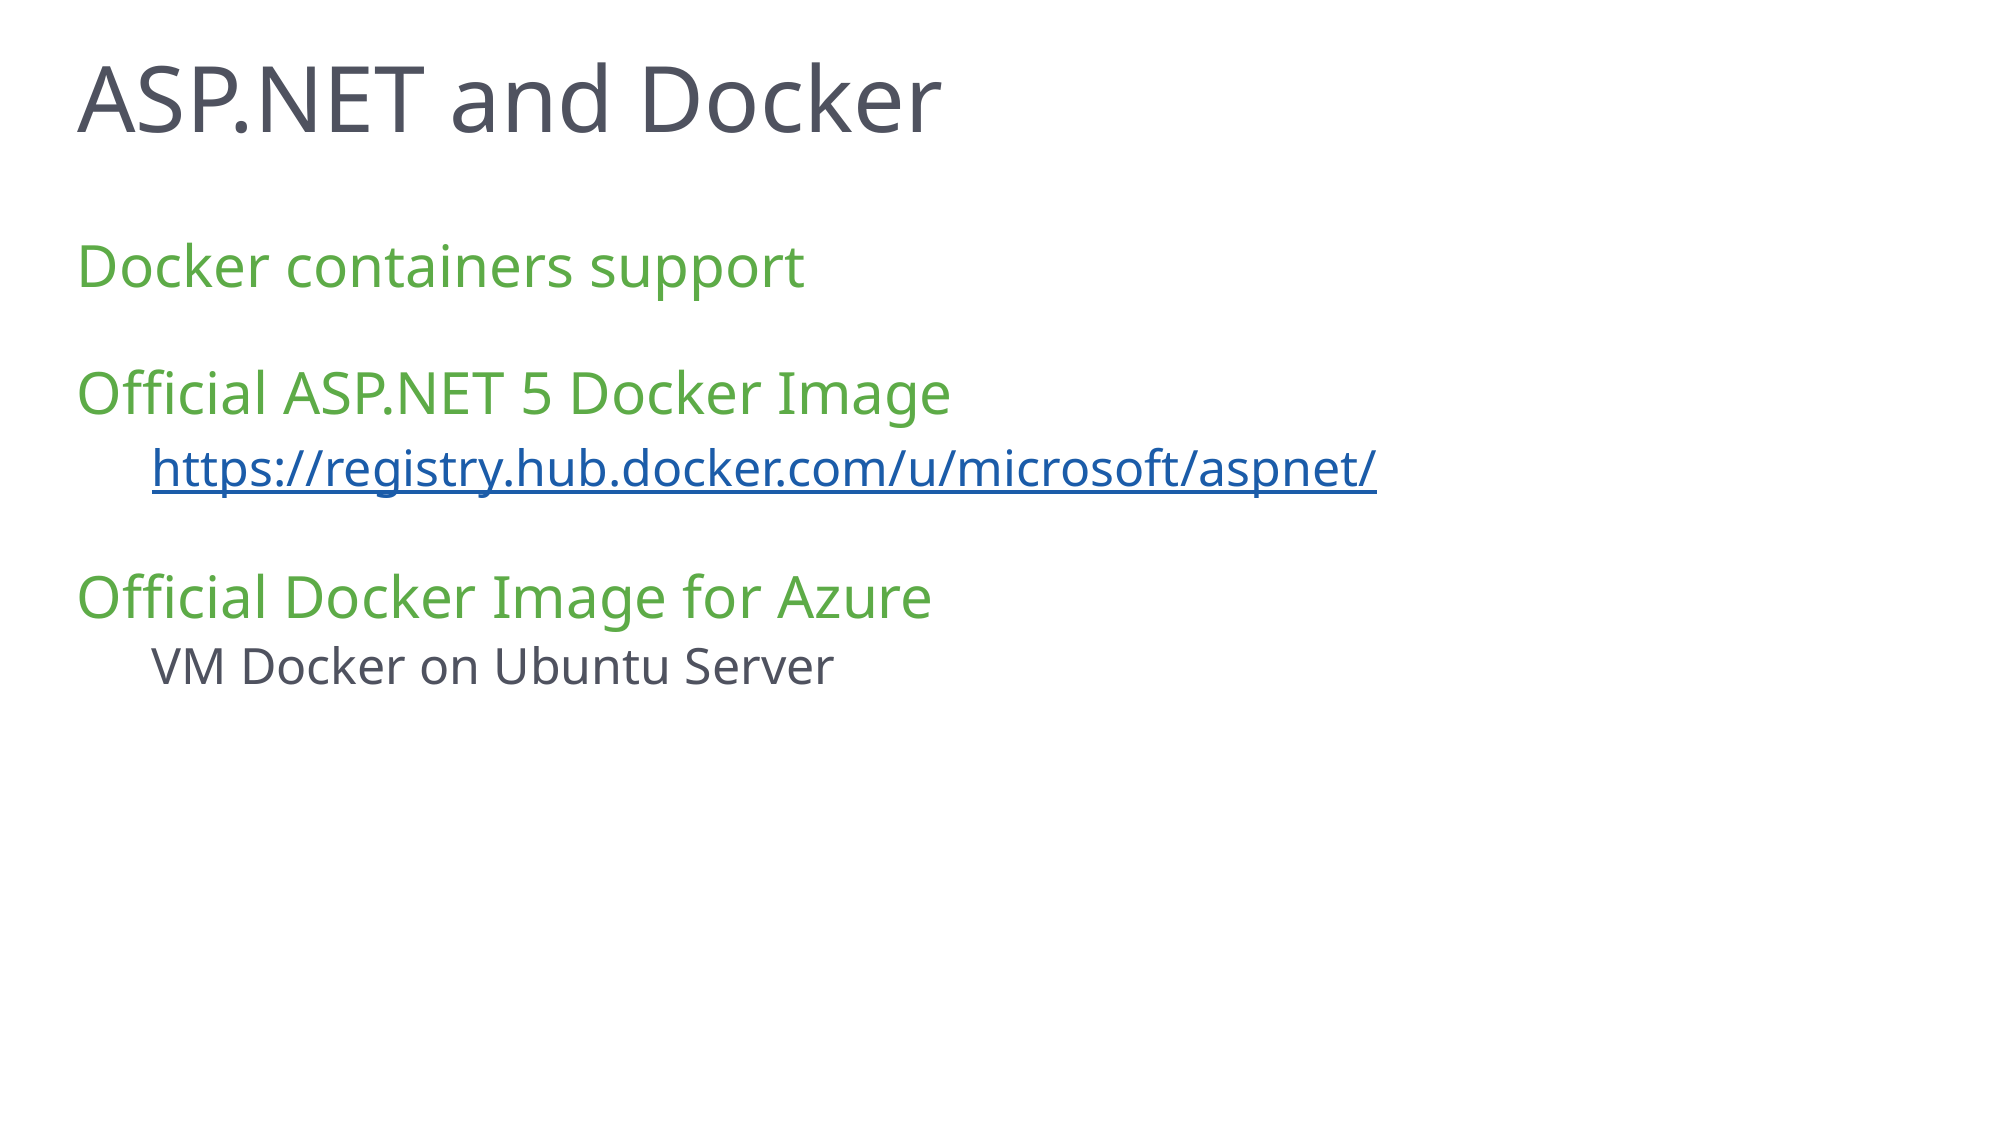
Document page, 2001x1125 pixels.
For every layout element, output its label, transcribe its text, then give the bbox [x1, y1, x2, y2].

list Docker containers support Official ASP.NET 5 Docker Image https://registry.hub.docker.com/u/microsoft/aspnet/ Official Docker Image for Azure VM Docker on Ubuntu Server [62, 230, 1892, 1069]
title ASP.NET and Docker [62, 46, 1892, 173]
